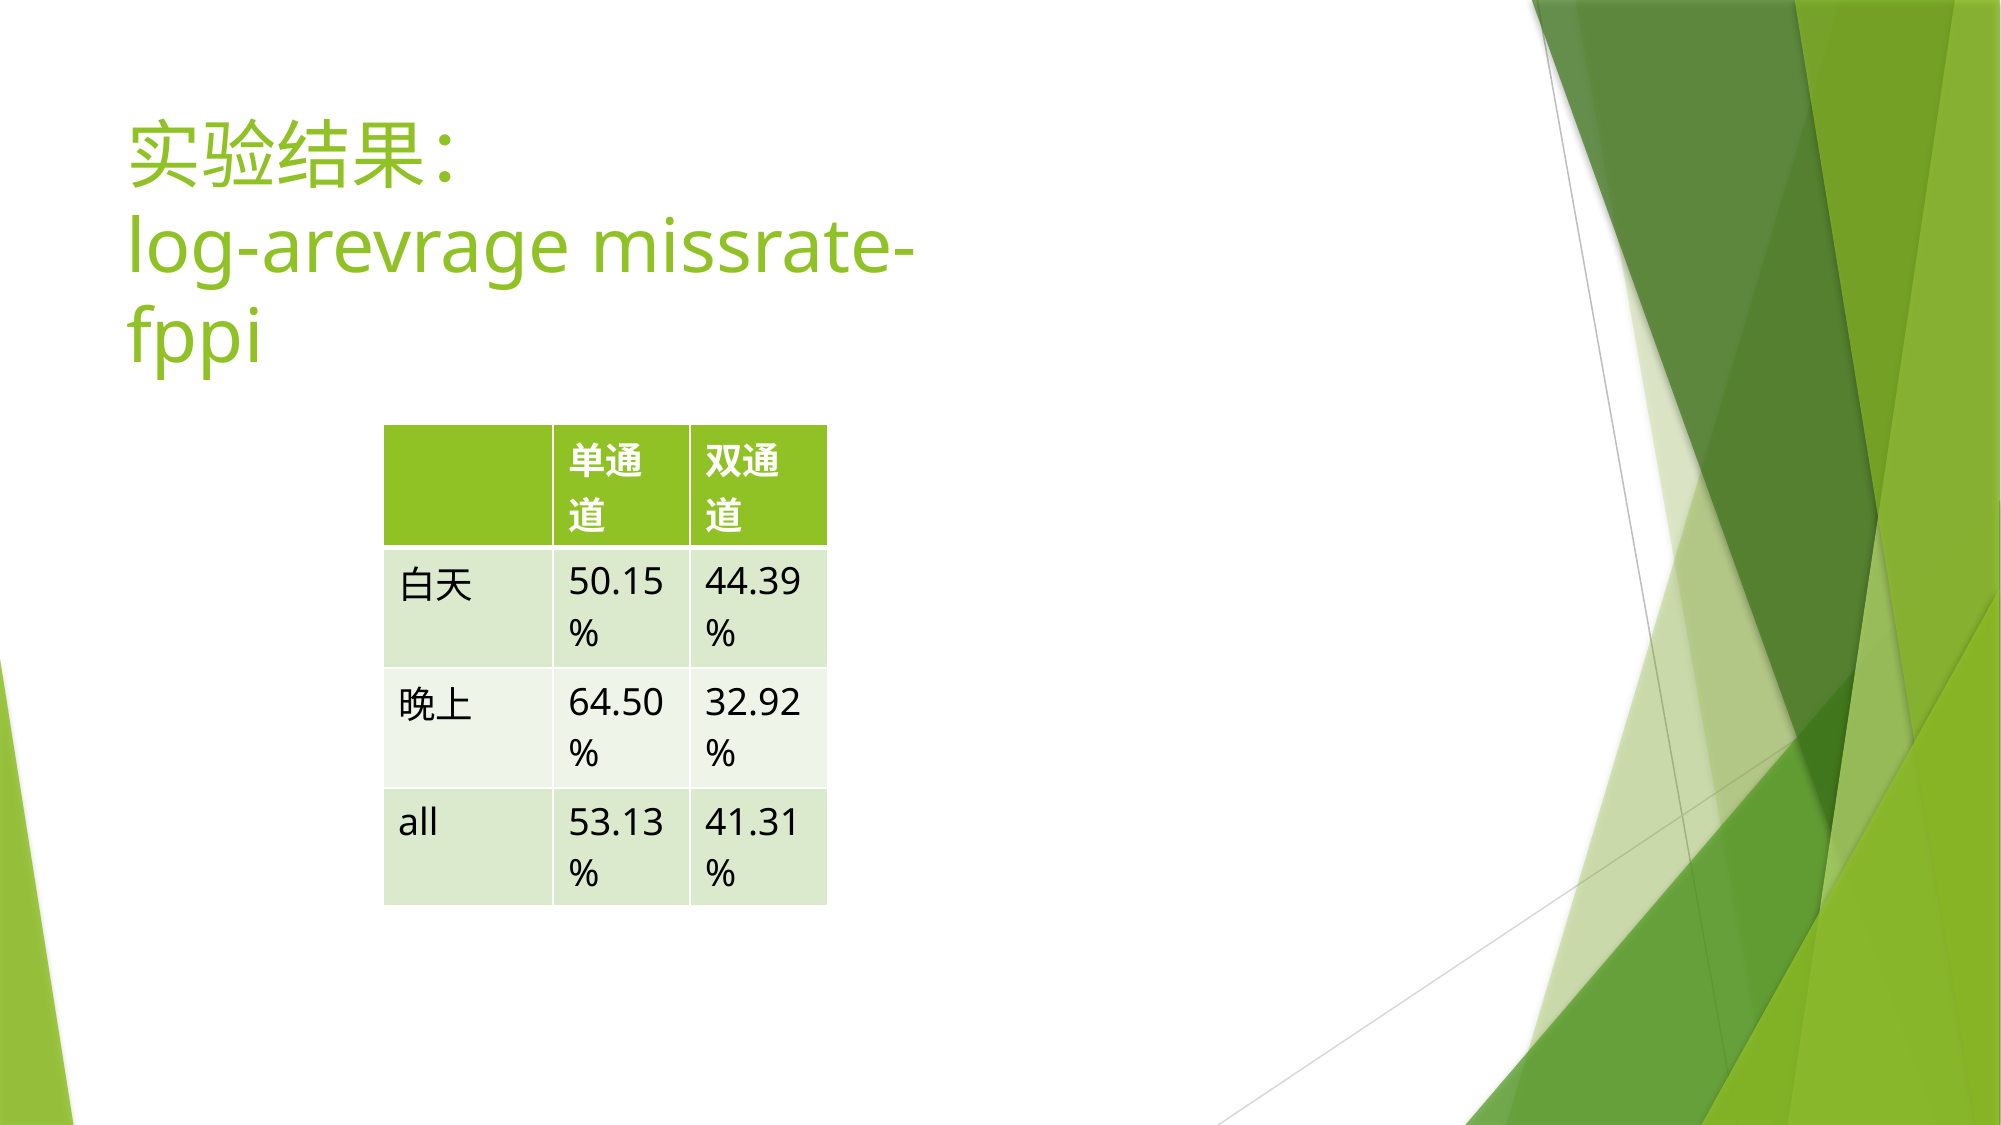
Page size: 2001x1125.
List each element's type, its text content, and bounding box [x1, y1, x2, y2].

title 实验结果： log-arevrage missrate-fppi [111, 99, 1035, 321]
table_header 双通道 [691, 425, 827, 545]
table_cell 32.92% [691, 669, 827, 787]
table_cell 41.31% [691, 789, 827, 905]
table_cell 白天 [384, 550, 552, 667]
table_cell 44.39% [691, 550, 827, 667]
table_cell 晚上 [384, 669, 552, 787]
table_cell 53.13% [554, 789, 689, 905]
table_cell 50.15% [554, 550, 689, 667]
table_header [384, 425, 552, 545]
table_header 单通道 [554, 425, 689, 545]
table_cell 64.50% [554, 669, 689, 787]
table_cell all [384, 789, 552, 905]
